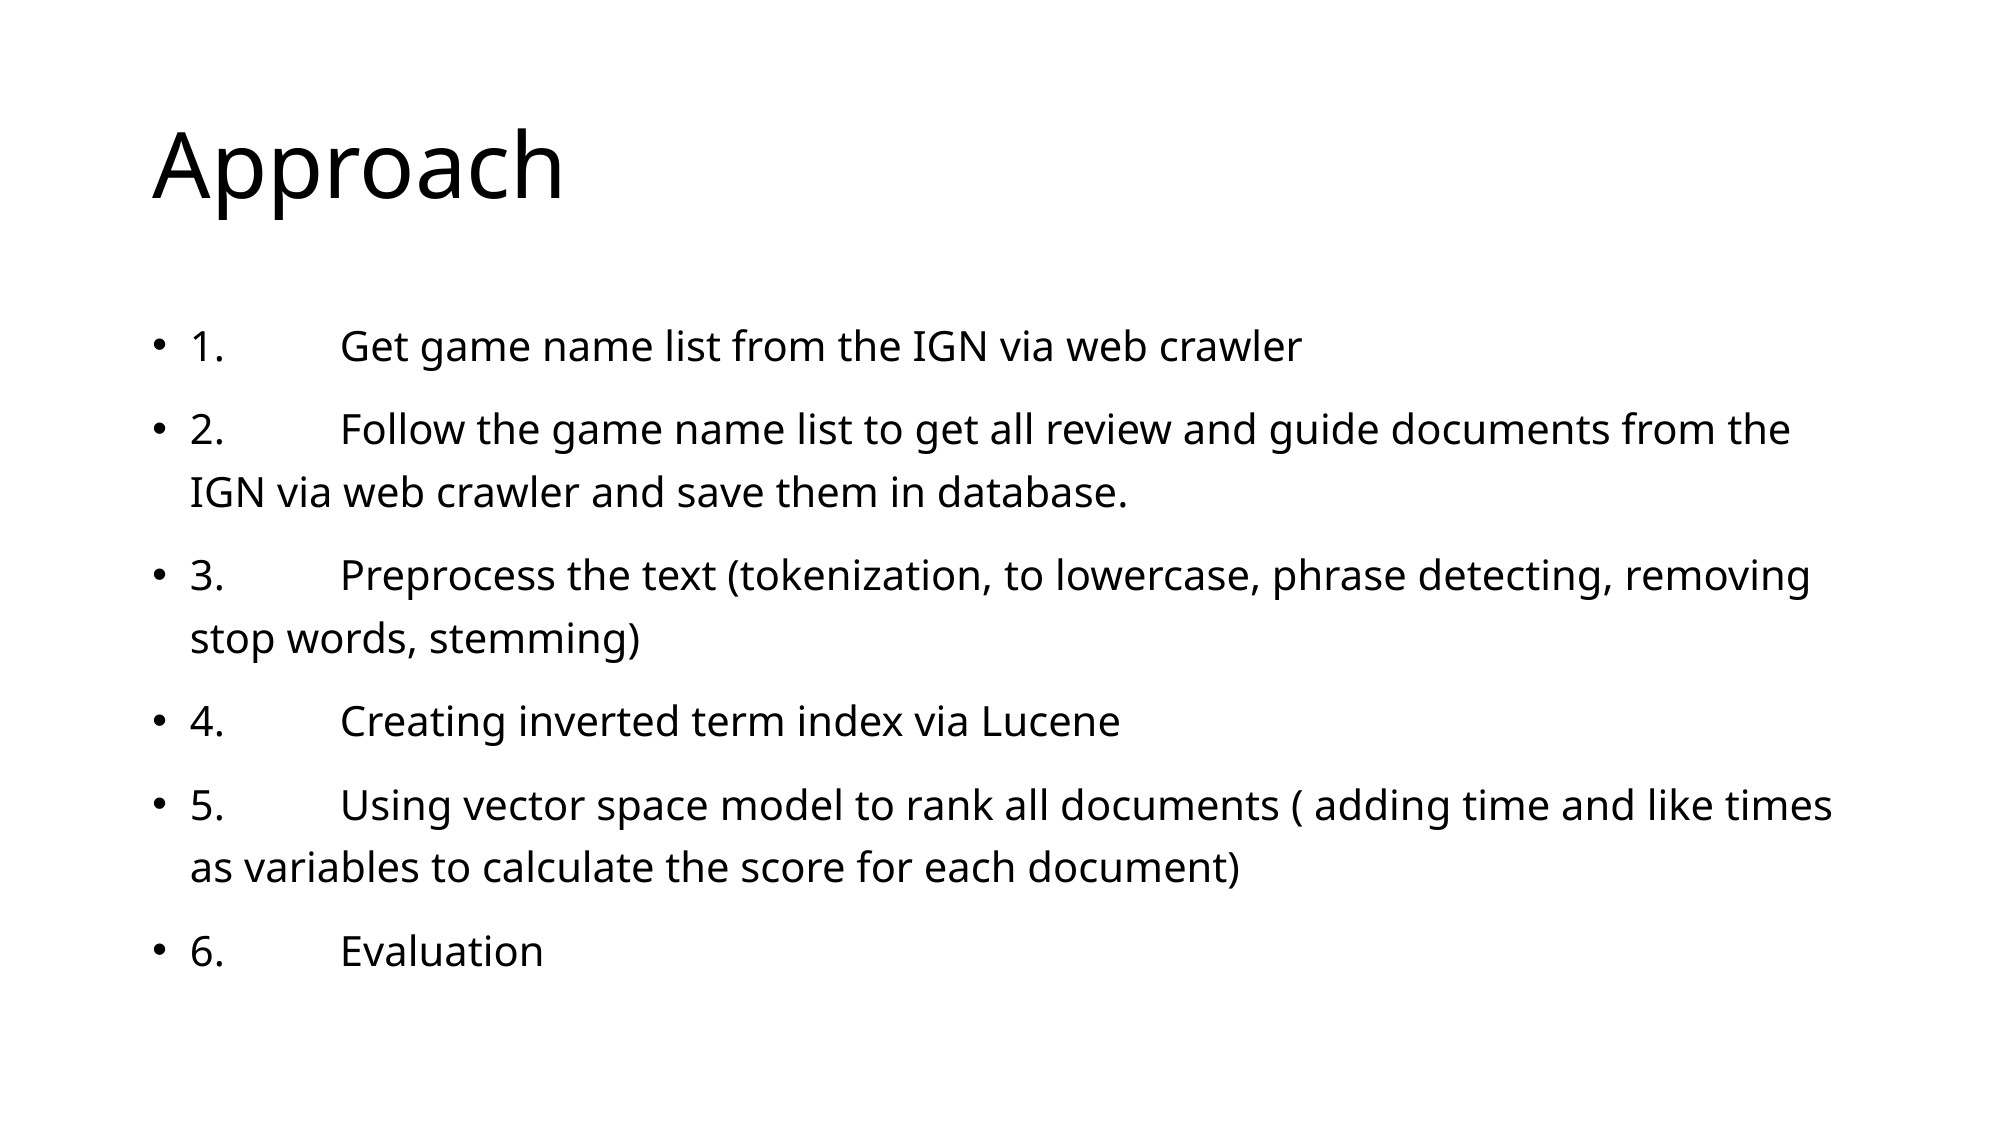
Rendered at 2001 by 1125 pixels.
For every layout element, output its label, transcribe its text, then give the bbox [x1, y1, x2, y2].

list 1. Get game name list from the IGN via web crawler 2. Follow the game name list to get all review and guide documents from the IGN via web crawler and save them in database. 3. Preprocess the text (tokenization, to lowercase, phrase detecting, removing stop words, stemming) 4. Creating inverted term index via Lucene 5. Using vector space model to rank all documents ( adding time and like times as variables to calculate the score for each document) 6. Evaluation [137, 299, 1863, 1014]
title Approach [137, 59, 1863, 278]
